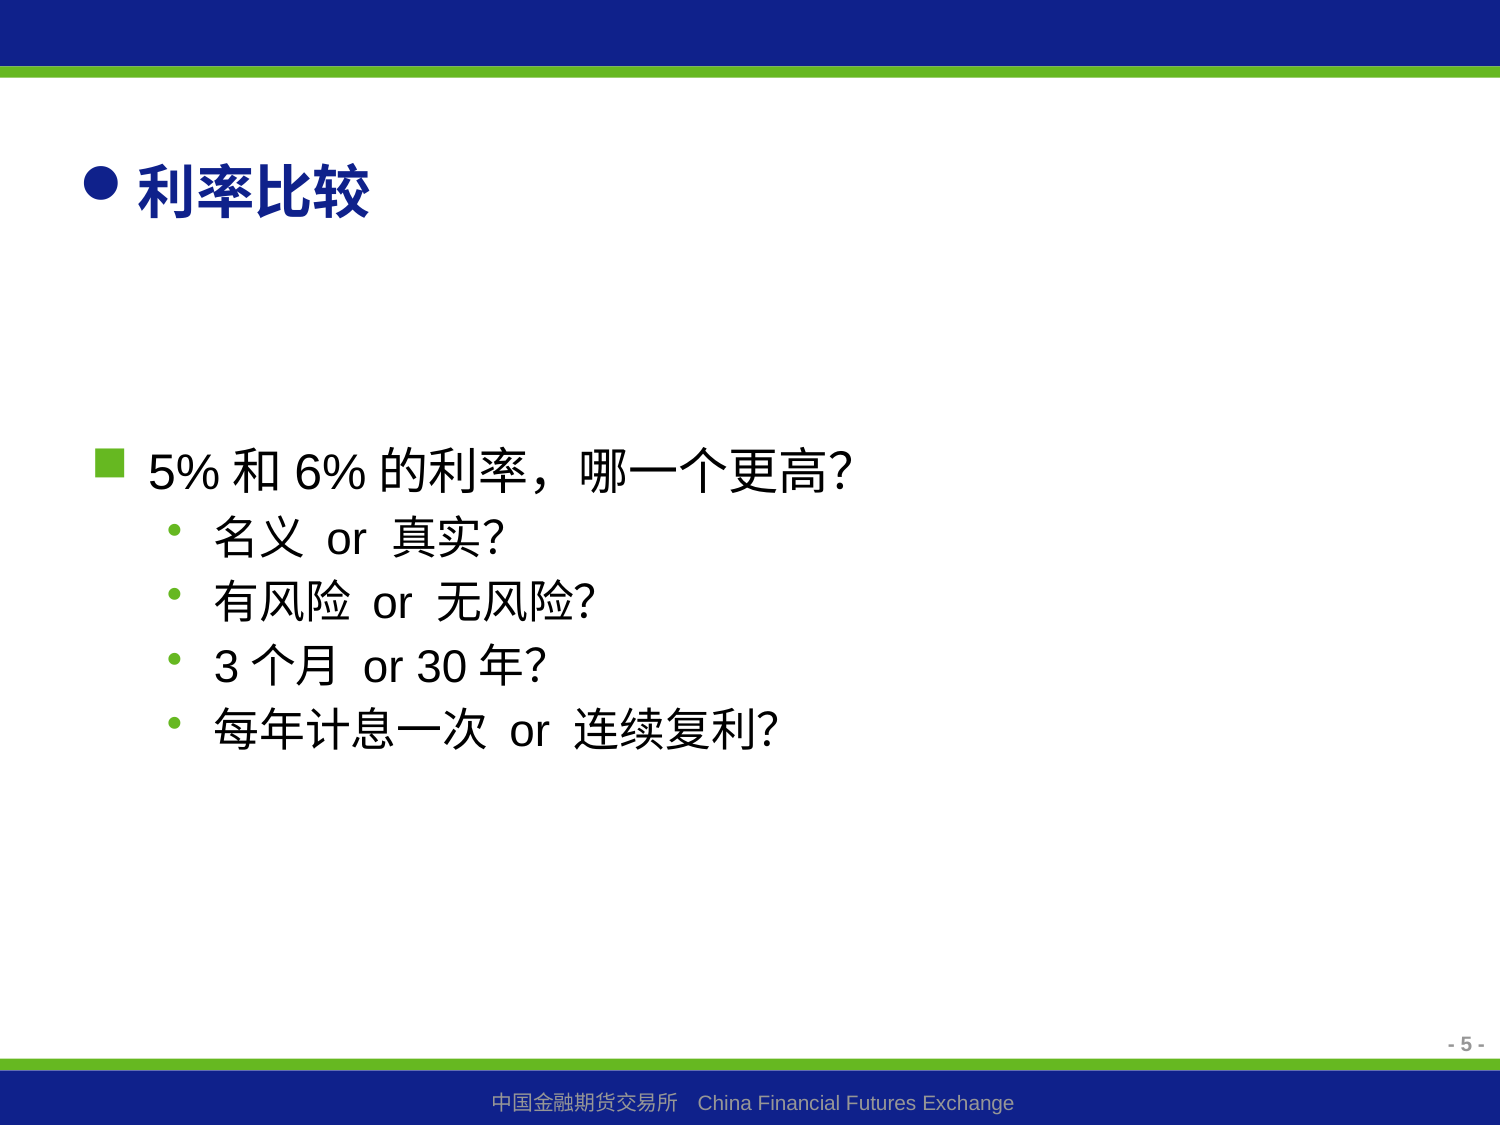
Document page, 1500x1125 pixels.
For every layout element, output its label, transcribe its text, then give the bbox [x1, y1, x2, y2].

slide_number 5 [1204, 1022, 1500, 1078]
list 5%和6%的利率，哪一个更高？ 名义 or 真实？ 有风险 or 无风险？ 3个月 or 30年？ 每年计息一次 or 连续复利？ [76, 361, 1428, 941]
title 利率比较 [64, 136, 1105, 244]
